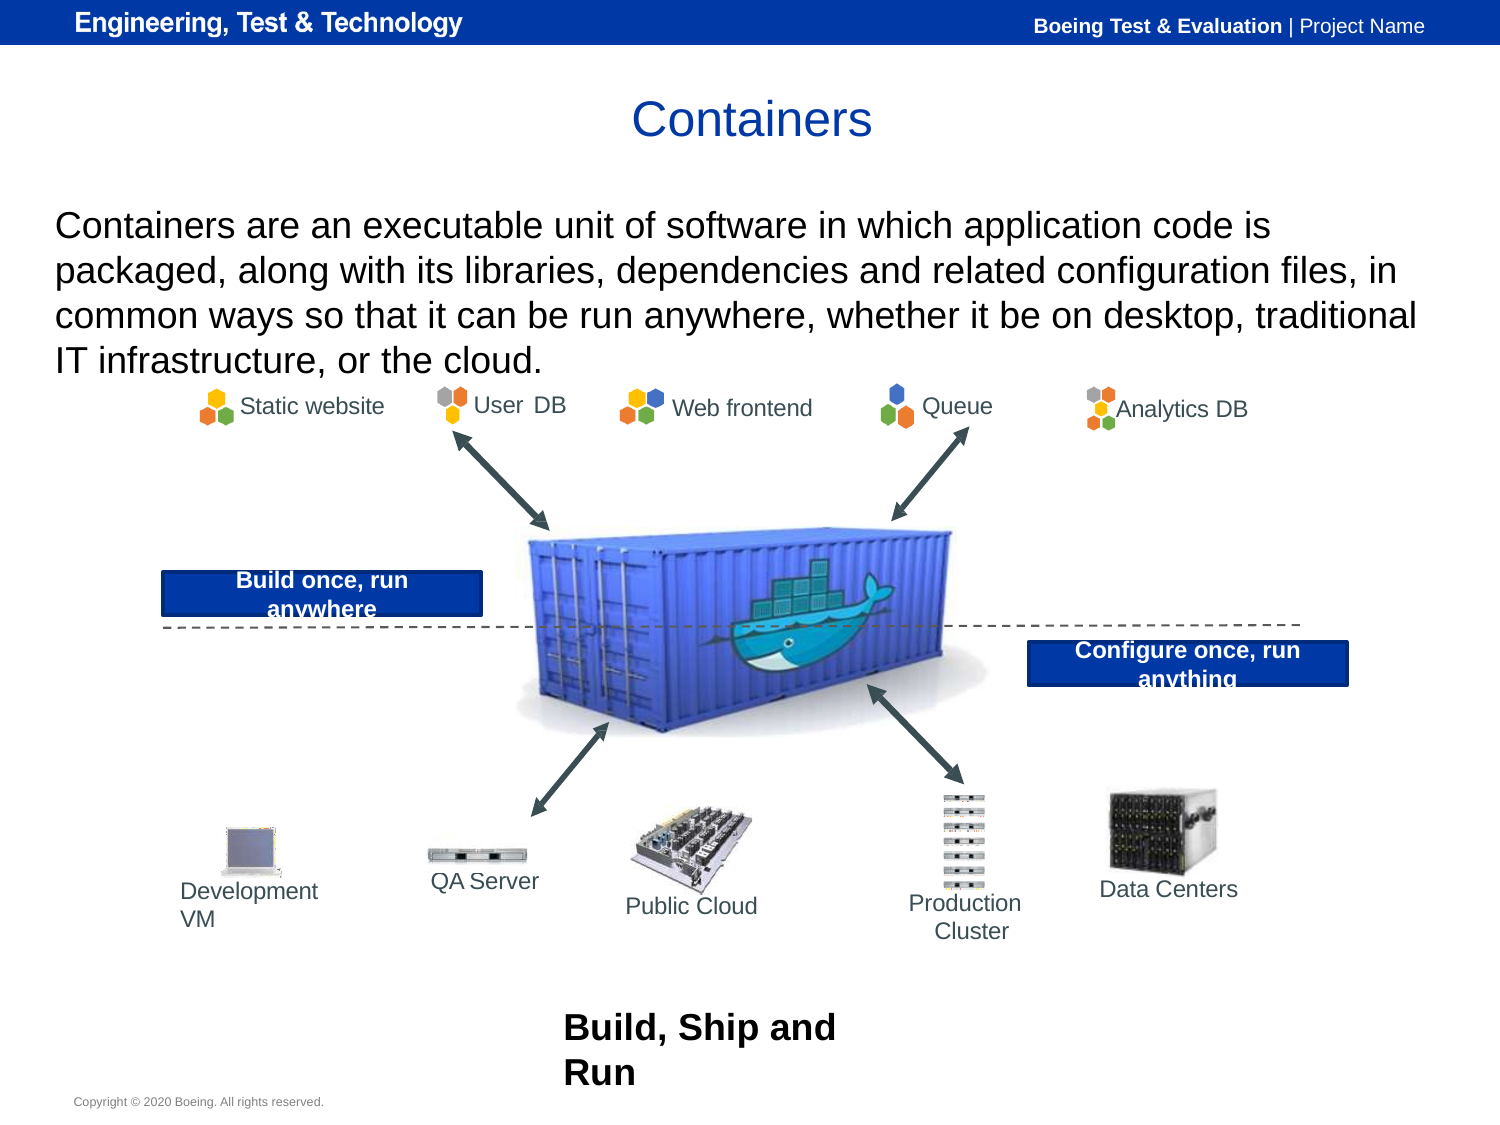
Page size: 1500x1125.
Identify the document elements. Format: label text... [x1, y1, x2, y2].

text_box Production Cluster [906, 885, 1091, 945]
text_box Analytics DB [1116, 391, 1324, 423]
text_box Configure once, run anything [1027, 640, 1349, 687]
text_box Public Cloud [623, 889, 770, 920]
text_box [1086, 386, 1116, 432]
text_box [198, 388, 235, 427]
text_box Queue [920, 388, 1034, 420]
text_box [630, 806, 753, 895]
text_box [891, 426, 970, 522]
text_box [866, 684, 965, 785]
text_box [162, 624, 1307, 628]
text_box [452, 430, 550, 531]
text_box Containers are an executable unit of software in which application code is packaged, along with its libraries, dependencies and related configuration files, in common ways so that it can be run anywhere, whether it be on desktop, traditional IT infrastructure, or the cloud. [40, 193, 1459, 388]
text_box [437, 386, 468, 426]
text_box Web frontend [669, 390, 879, 422]
text_box [1105, 786, 1219, 872]
text_box [618, 388, 664, 426]
text_box User DB [471, 376, 613, 421]
text_box Development VM [178, 873, 348, 933]
text_box [425, 833, 528, 873]
text_box Static website [237, 388, 437, 420]
text_box Data Centers [1097, 872, 1282, 903]
text_box [879, 381, 914, 429]
text_box Build once, run anywhere [161, 570, 483, 617]
text_box [943, 795, 985, 890]
text_box Build, Ship and Run [548, 995, 910, 1101]
text_box QA Server [428, 863, 551, 895]
title Containers [2, 85, 1500, 149]
text_box [514, 526, 990, 623]
text_box [530, 721, 610, 817]
picture [66, 2, 474, 46]
text_box [514, 636, 990, 738]
text_box [217, 827, 282, 873]
